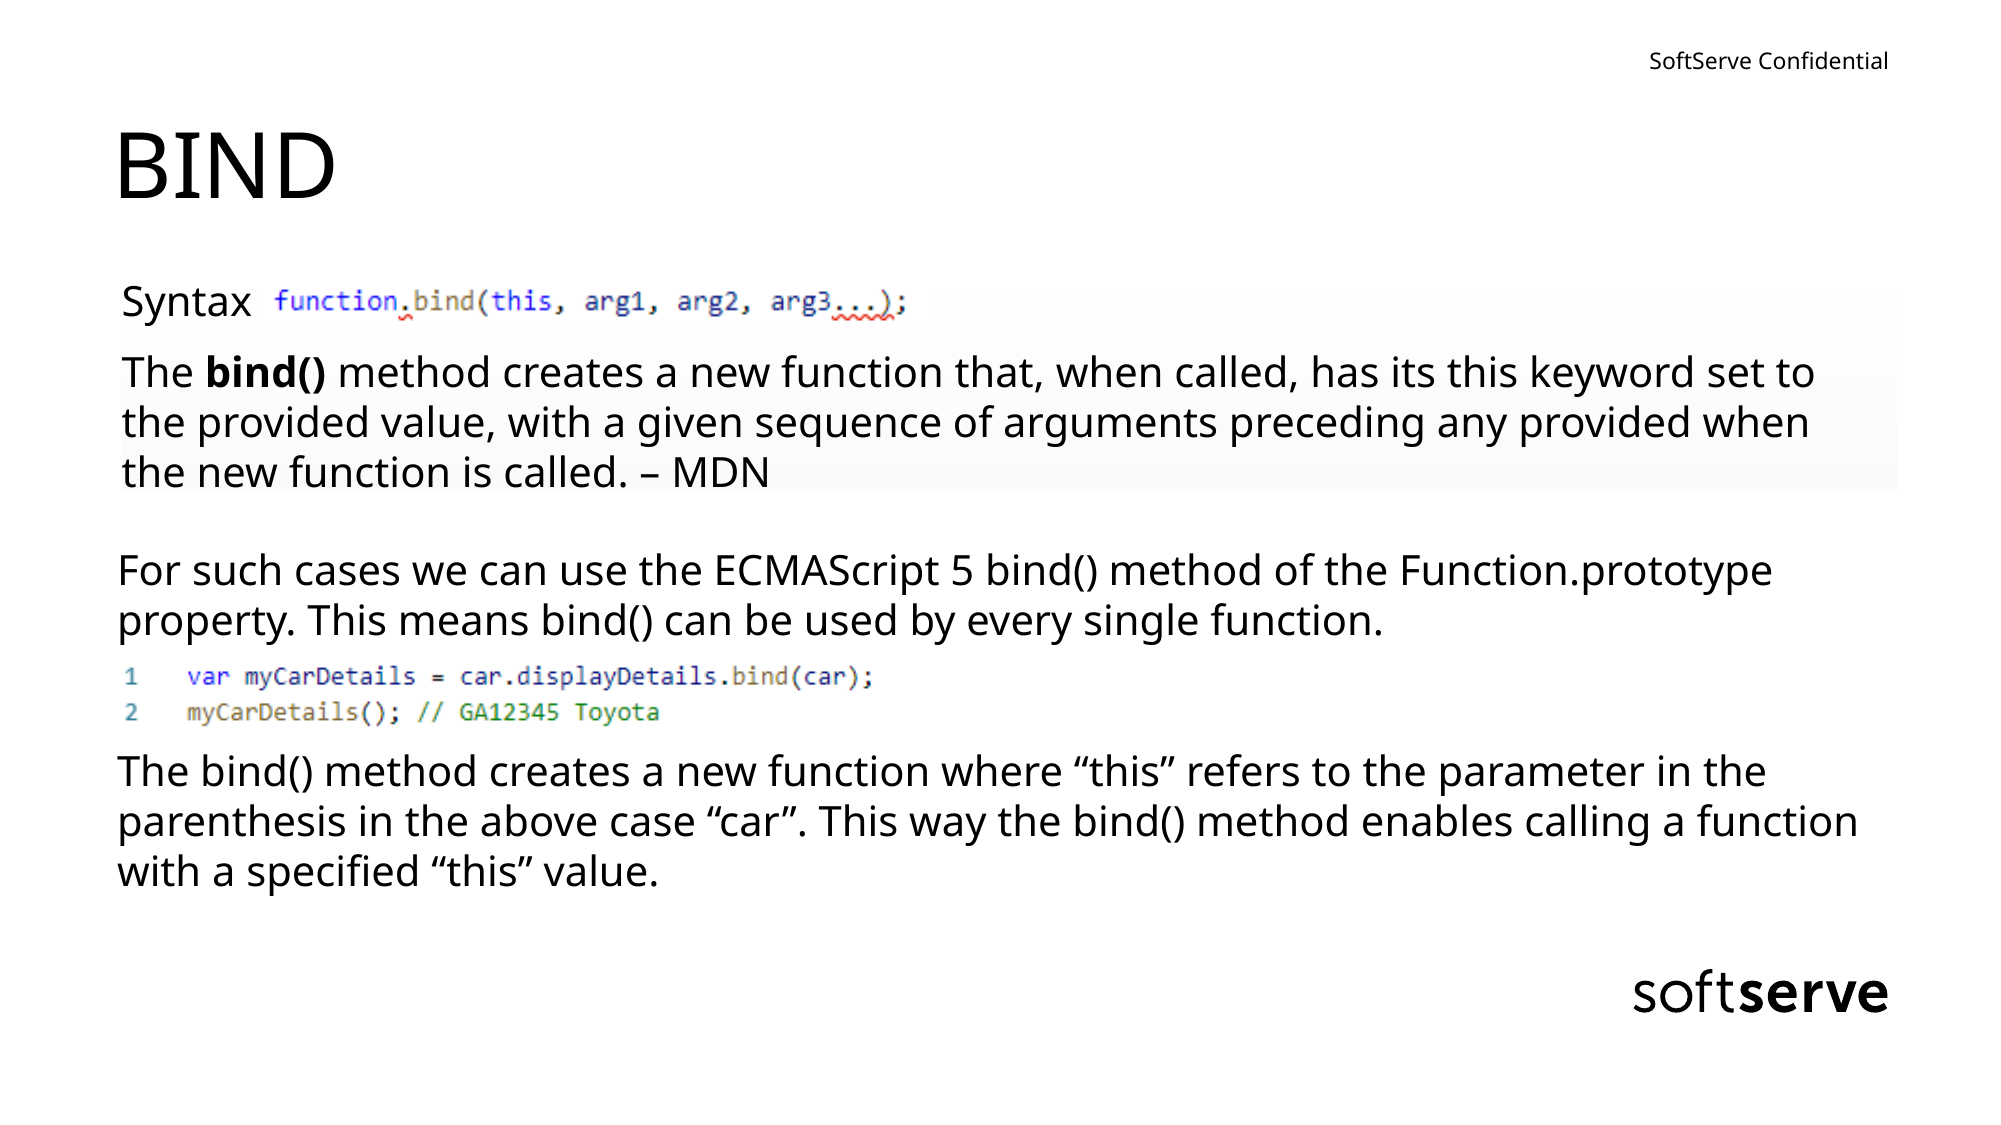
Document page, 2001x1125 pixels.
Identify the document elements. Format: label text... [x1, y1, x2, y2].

title BIND [112, 112, 1888, 225]
list Syntax The bind() method creates a new function that, when called, has its this keyword set to the provided value, with a given sequence of arguments preceding any provided when the new function is called. – MDN [121, 267, 1897, 491]
picture [111, 655, 898, 732]
picture [264, 282, 935, 325]
text_box For such cases we can use the ECMAScript 5 bind() method of the Function.prototype property. This means bind() can be used by every single function. The bind() method creates a new function where “this” refers to the parameter in the parenthesis in the above case “car”. This way the bind() method enables calling a function with a specified “this” value. [102, 486, 1887, 952]
